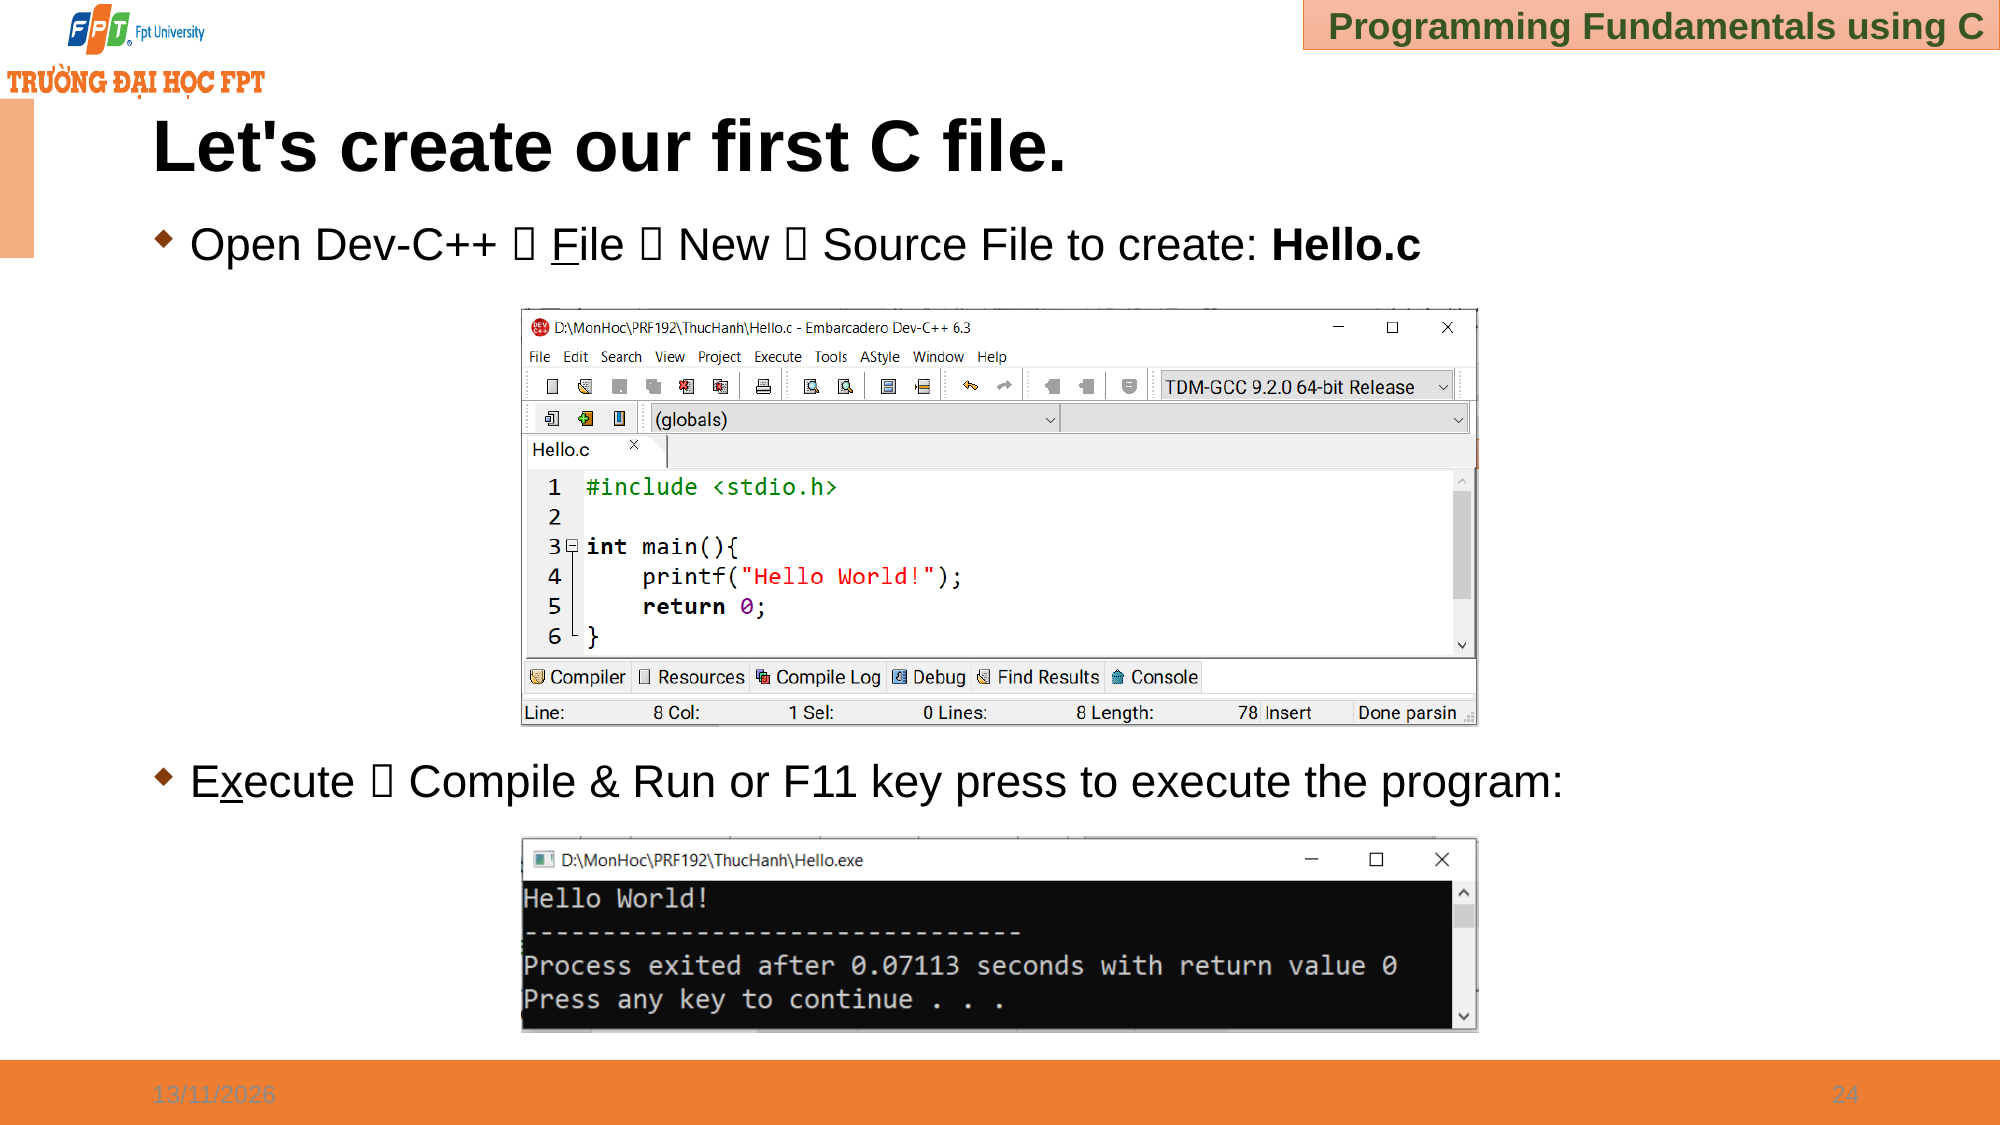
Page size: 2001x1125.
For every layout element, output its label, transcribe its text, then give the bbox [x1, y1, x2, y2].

picture [521, 308, 1479, 727]
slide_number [137, 1063, 588, 1123]
list Open Dev-C++  File  New  Source File to create: Hello.c Execute  Compile & Run or F11 key press to execute the program: [137, 212, 1863, 987]
slide_number 24 [1424, 1063, 1875, 1123]
picture [521, 836, 1479, 1033]
title Let's create our first C file. [137, 100, 1863, 196]
